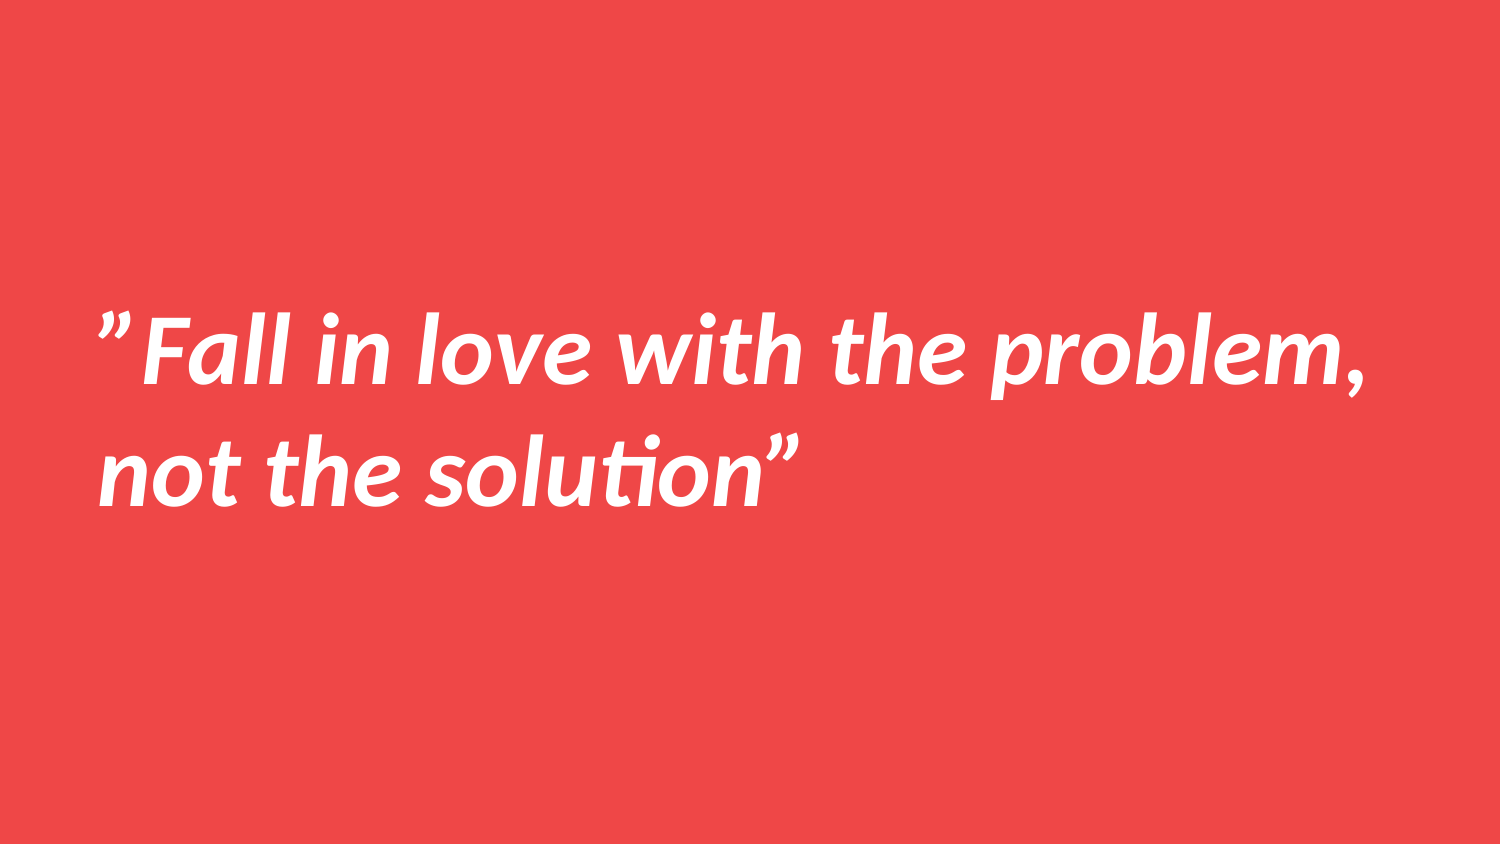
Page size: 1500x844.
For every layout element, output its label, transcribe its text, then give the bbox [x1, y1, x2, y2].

text_box ”Fall in love with the problem, not the solution” [82, 274, 1405, 356]
